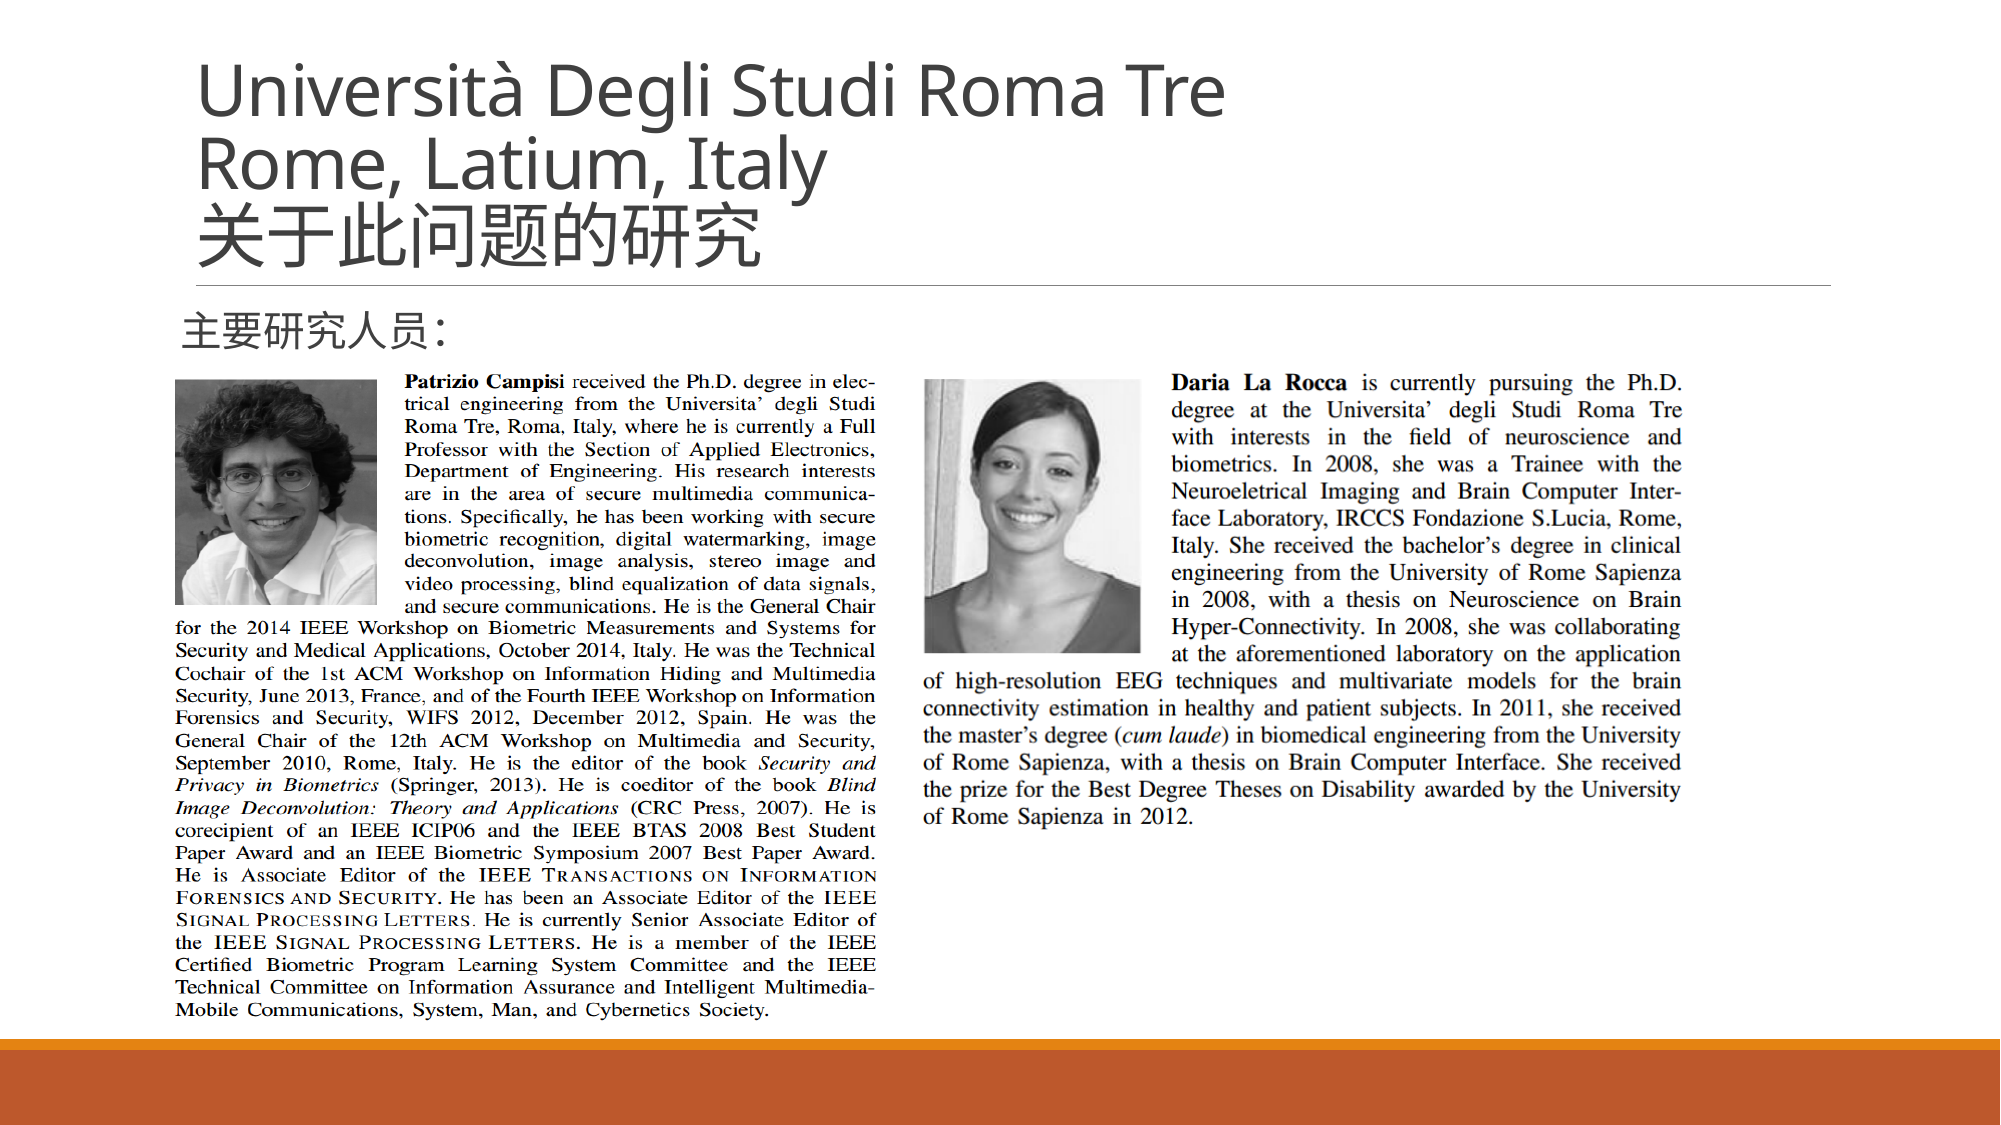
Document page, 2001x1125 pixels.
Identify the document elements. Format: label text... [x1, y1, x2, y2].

title Università Degli Studi Roma Tre Rome, Latium, Italy 关于此问题的研究 [180, 47, 1830, 285]
picture [904, 354, 1721, 847]
list 主要研究人员： [180, 302, 1830, 963]
picture [161, 354, 888, 1024]
